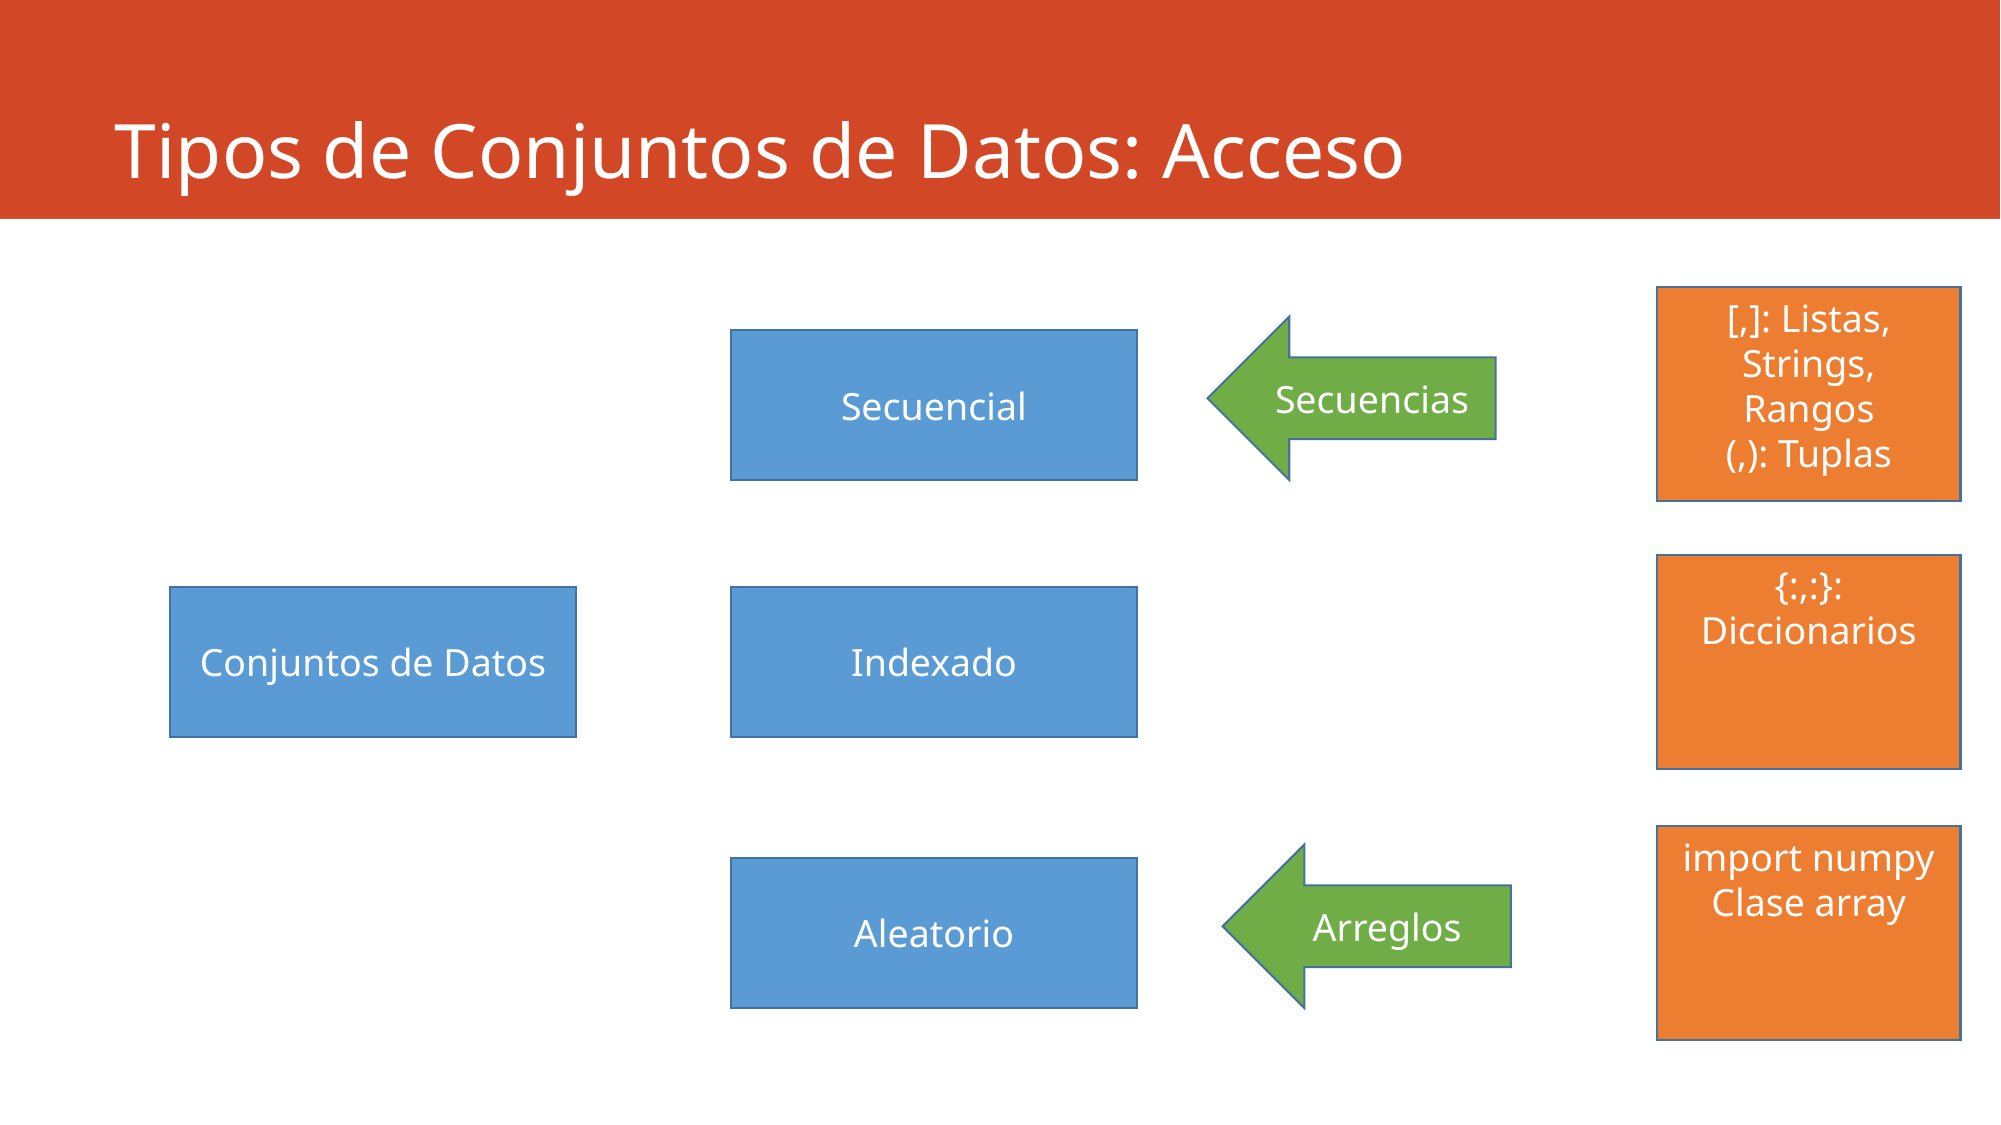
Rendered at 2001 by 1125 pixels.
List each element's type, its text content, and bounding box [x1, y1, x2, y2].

text_box Secuencias [1206, 314, 1497, 483]
text_box Secuencial [730, 329, 1138, 481]
text_box Aleatorio [730, 857, 1138, 1009]
text_box Arreglos [1221, 841, 1512, 1011]
text_box [,]: Listas, Strings, Rangos (,): Tuplas [1656, 286, 1962, 502]
title Tipos de Conjuntos de Datos: Acceso [99, 0, 1863, 202]
text_box {:,:}: Diccionarios [1656, 554, 1962, 770]
text_box Indexado [730, 586, 1138, 738]
text_box import numpy Clase array [1656, 825, 1962, 1041]
text_box Conjuntos de Datos [169, 586, 577, 738]
